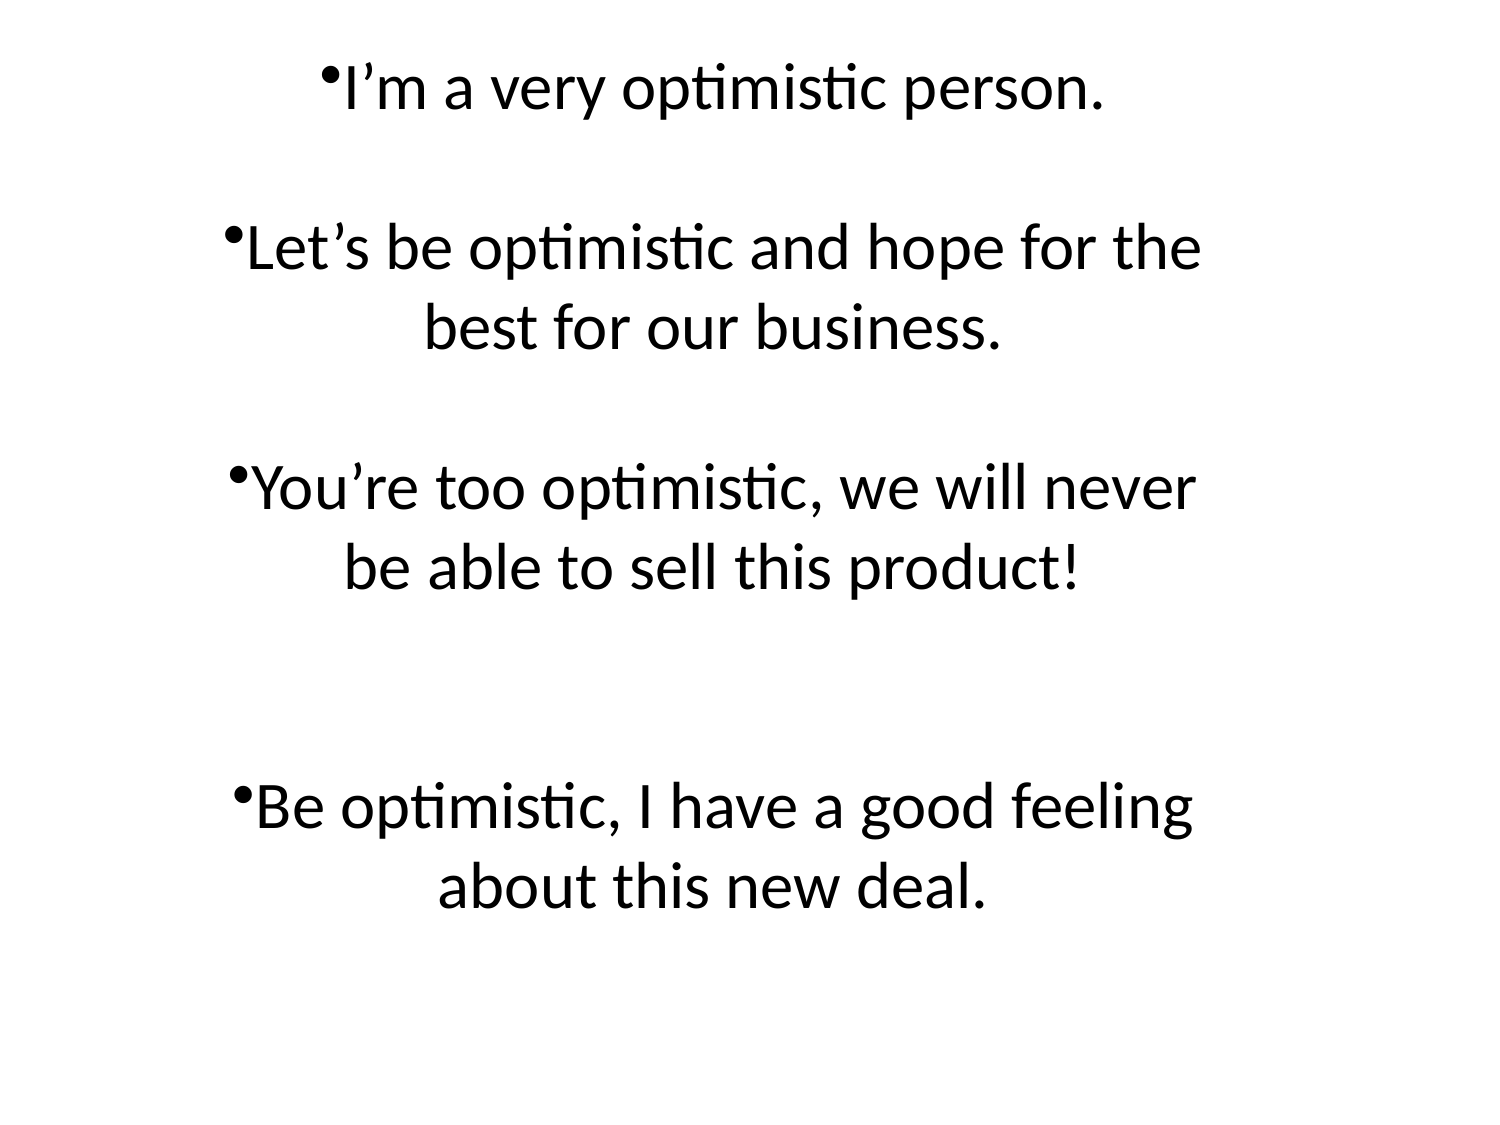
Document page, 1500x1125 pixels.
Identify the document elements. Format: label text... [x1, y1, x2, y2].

subtitle I’m a very optimistic person. Let’s be optimistic and hope for the best for our business. You’re too optimistic, we will never be able to sell this product! Be optimistic, I have a good feeling about this new deal. [188, 35, 1239, 1001]
